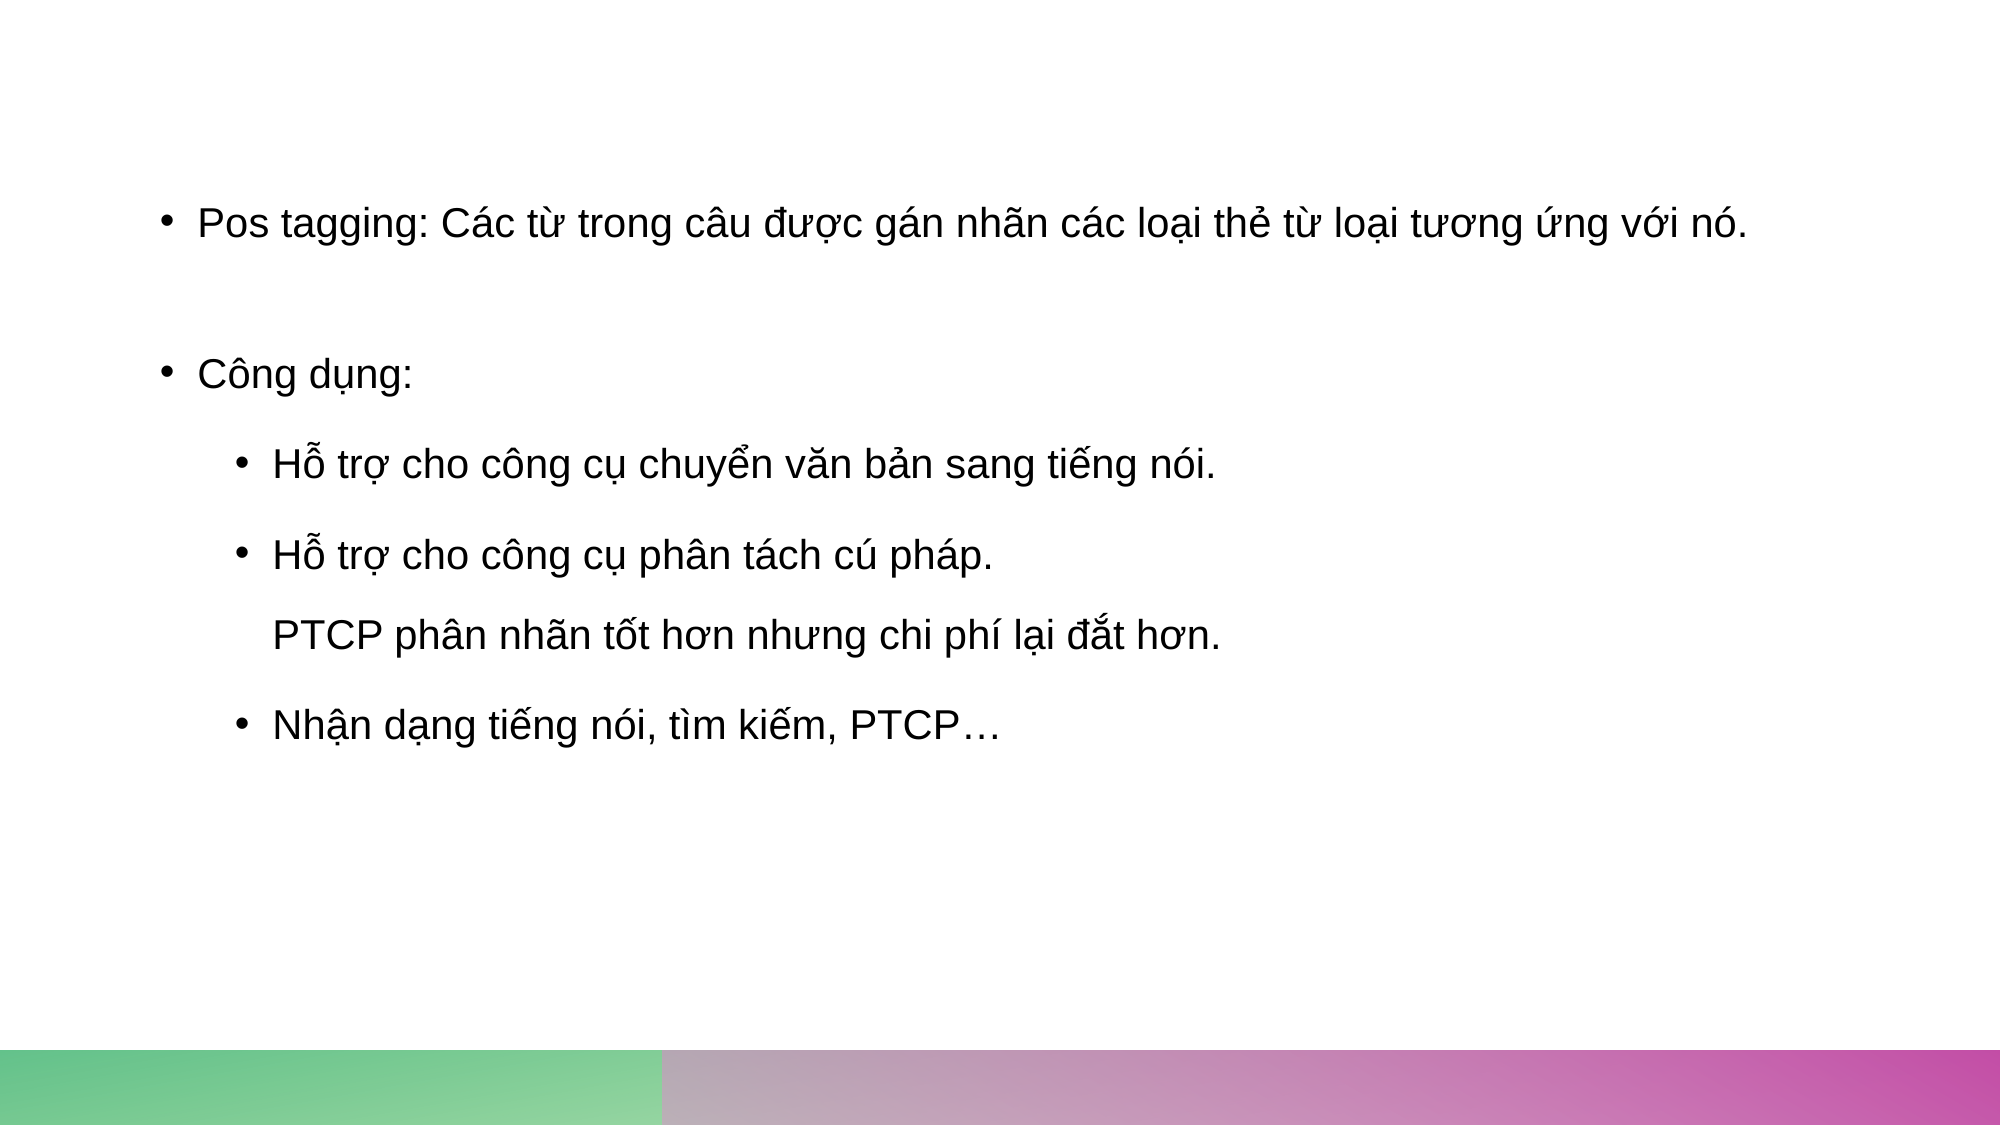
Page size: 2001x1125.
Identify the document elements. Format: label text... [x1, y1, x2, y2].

list Pos tagging: Các từ trong câu được gán nhãn các loại thẻ từ loại tương ứng với nó. Công dụng: Hỗ trợ cho công cụ chuyển văn bản sang tiếng nói. Hỗ trợ cho công cụ phân tách cú pháp. PTCP phân nhãn tốt hơn nhưng chi phí lại đắt hơn. Nhận dạng tiếng nói, tìm kiếm, PTCP… [159, 185, 1949, 877]
